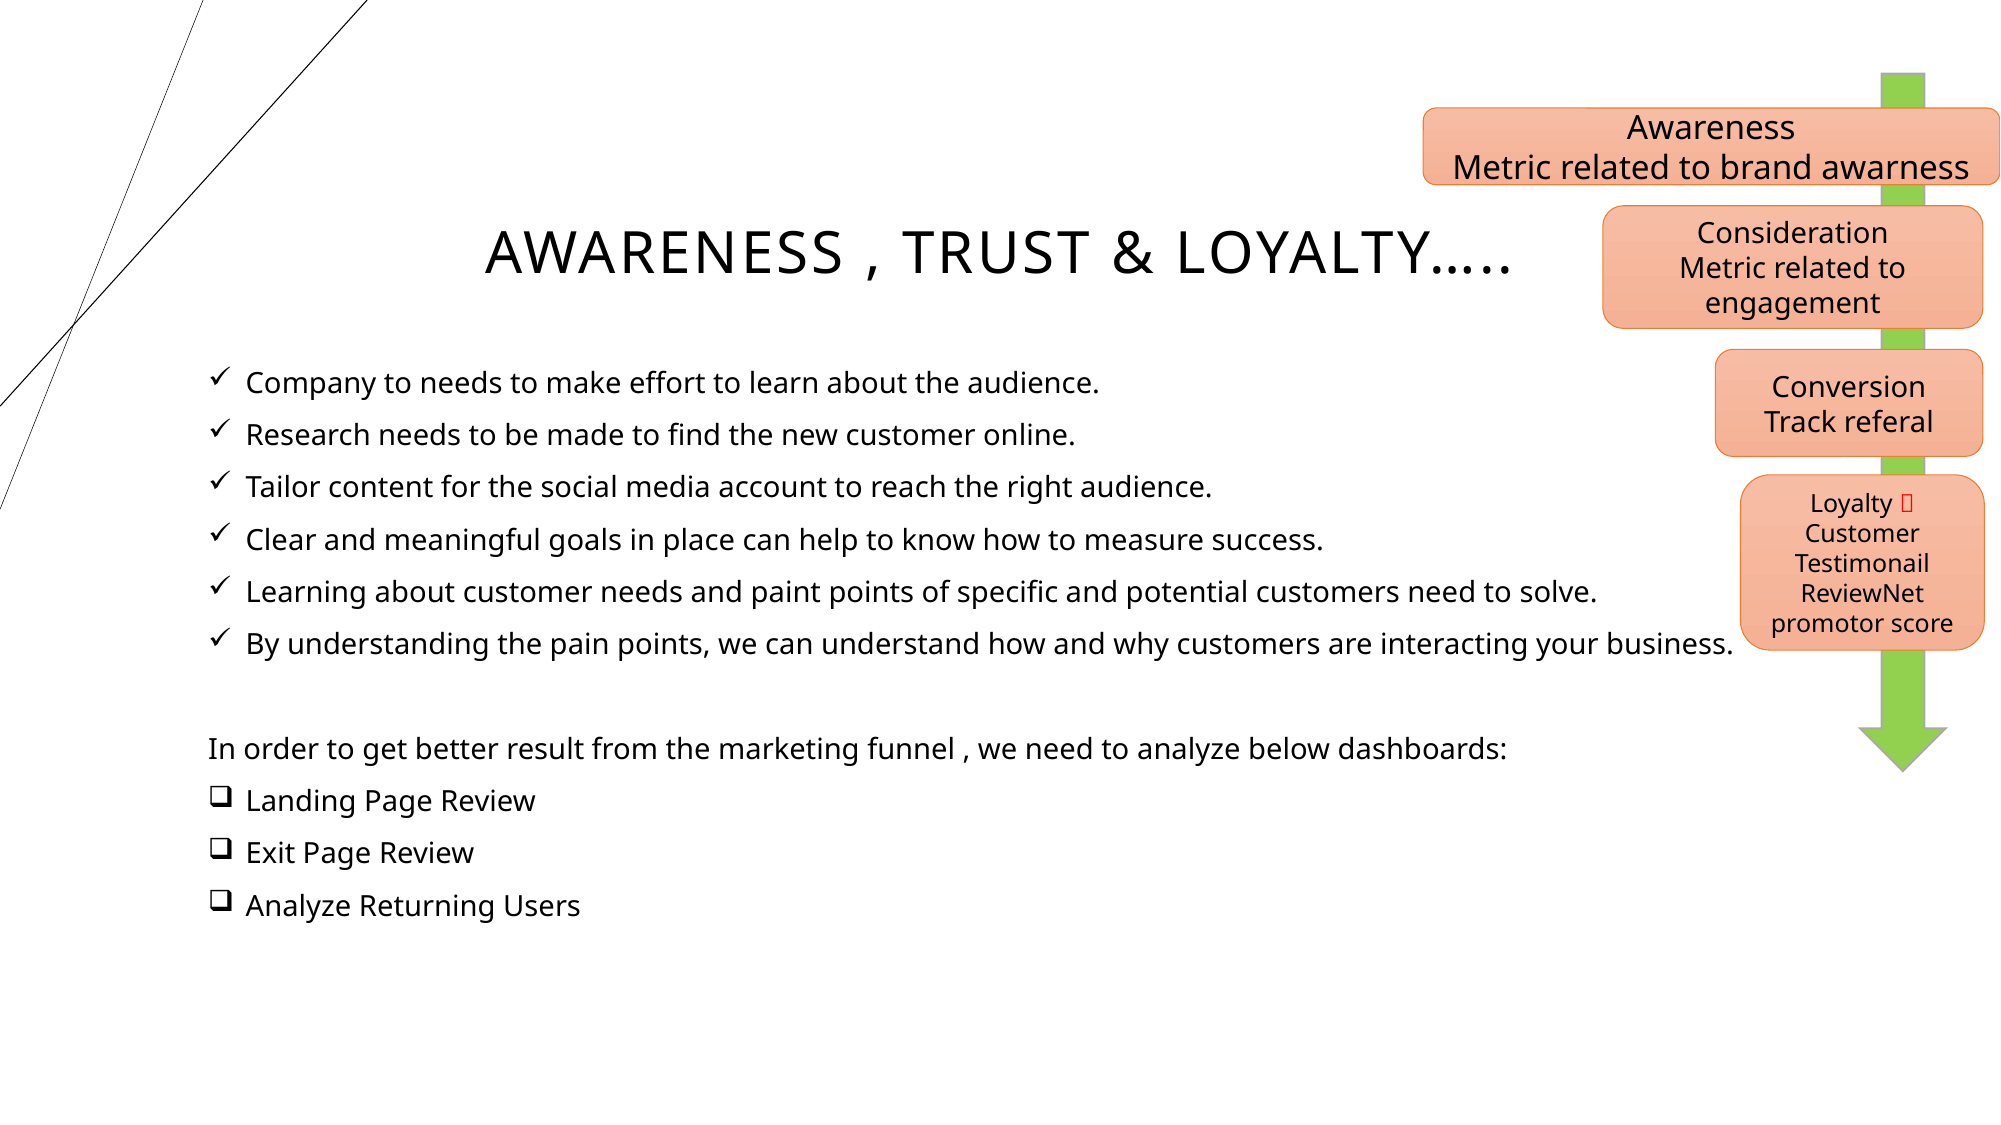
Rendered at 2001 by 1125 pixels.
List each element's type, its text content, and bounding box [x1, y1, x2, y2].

text_box Loyalty  Customer Testimonail ReviewNet promotor score [1739, 474, 1985, 651]
text_box [1857, 651, 1949, 773]
text_box [1880, 186, 1926, 205]
text_box [1880, 72, 1926, 107]
title Awareness , trust & loyalty….. [309, 146, 1691, 305]
text_box [1880, 457, 1926, 474]
text_box Company to needs to make effort to learn about the audience. Research needs to be made to find the new customer online. Tailor content for the social media account to reach the right audience. Clear and meaningful goals in place can help to know how to measure success. Learning about customer needs and paint points of specific and potential customers need to solve. By understanding the pain points, we can understand how and why customers are interacting your business. In order to get better result from the marketing funnel , we need to analyze below dashboards: Landing Page Review Exit Page Review Analyze Returning Users [193, 305, 1923, 956]
text_box Consideration Metric related to engagement [1602, 205, 1984, 329]
text_box [1880, 329, 1926, 348]
text_box Awareness Metric related to brand awarness [1422, 107, 2000, 186]
text_box Conversion Track referal [1714, 348, 1984, 458]
